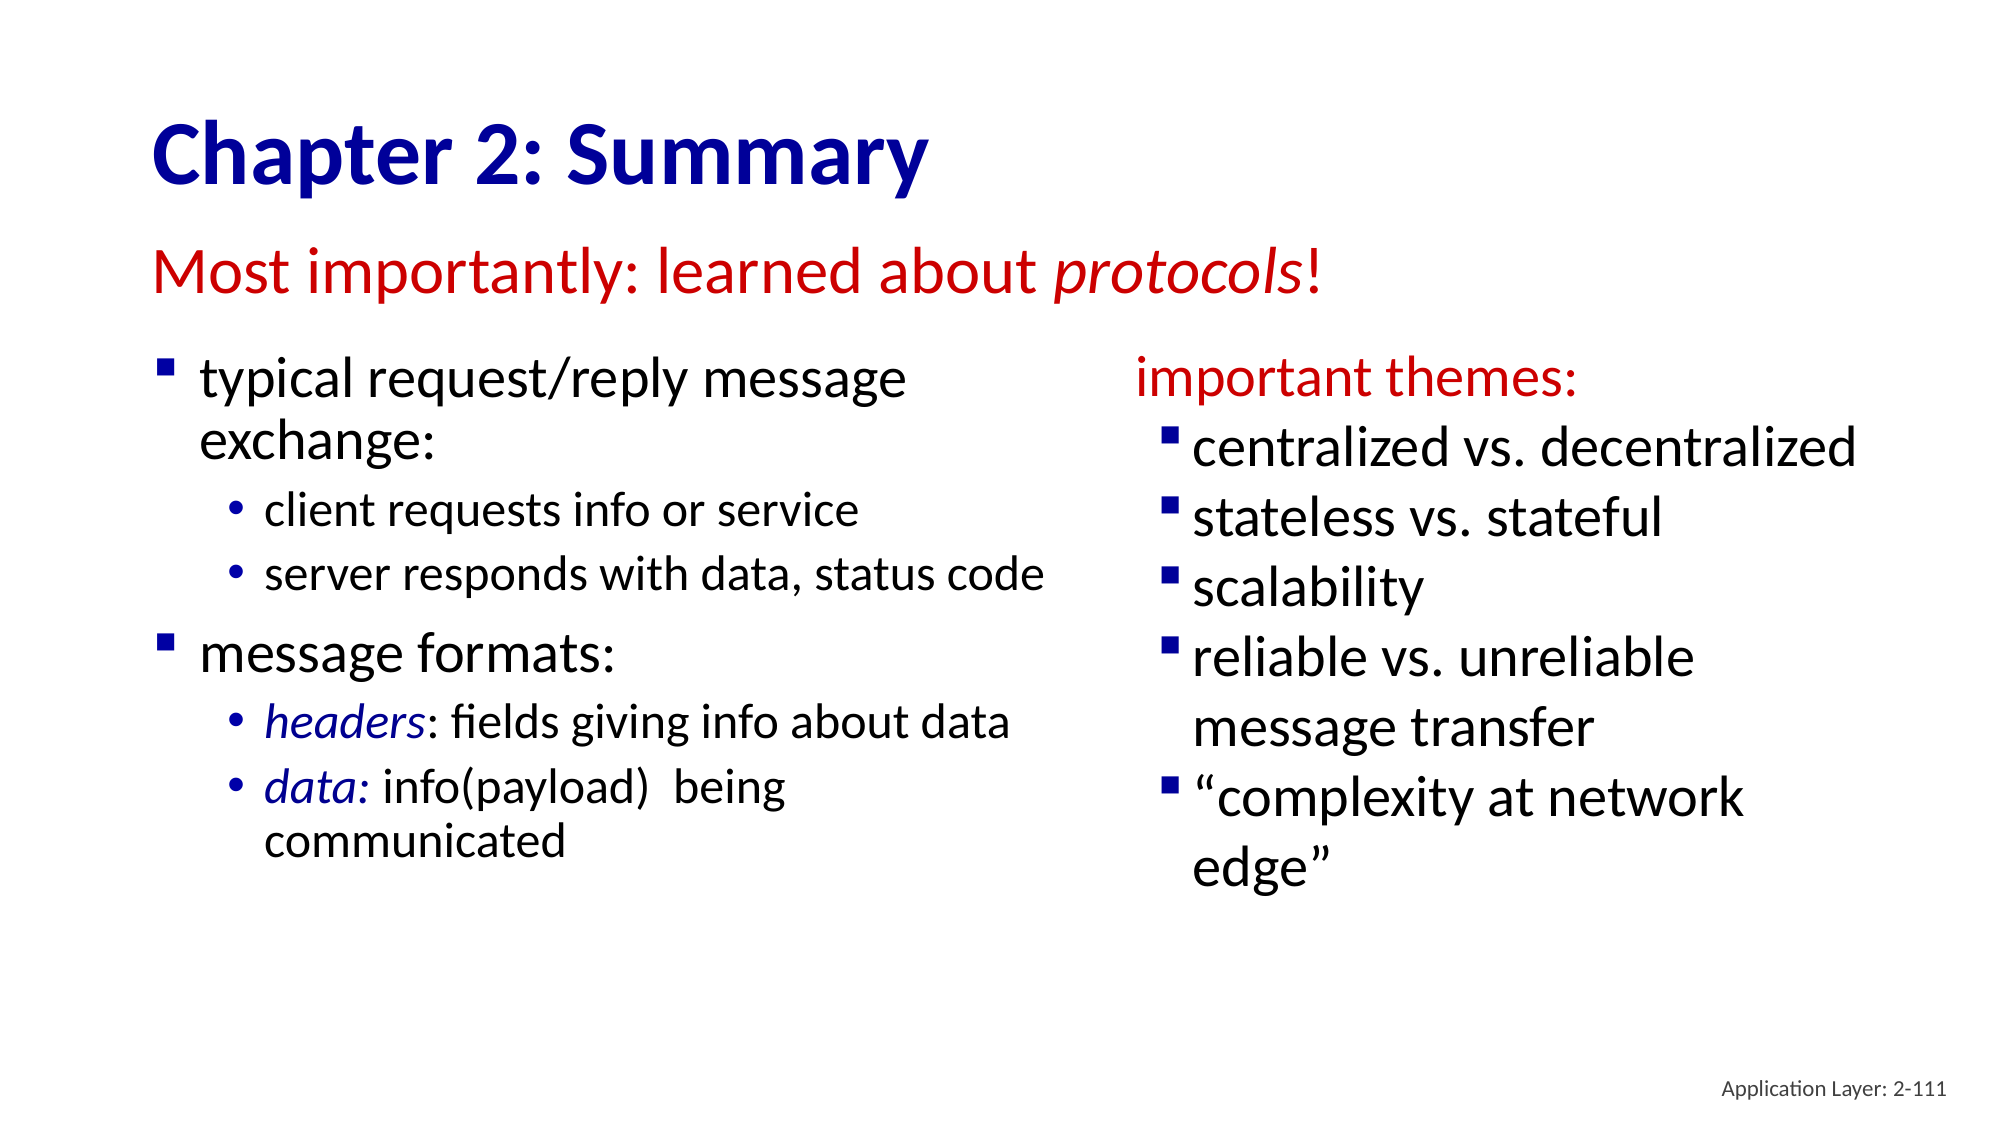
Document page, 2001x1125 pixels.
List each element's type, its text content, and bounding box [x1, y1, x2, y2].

title Chapter 2: Summary [137, 74, 1863, 221]
text_box important themes: centralized vs. decentralized stateless vs. stateful scalability reliable vs. unreliable message transfer “complexity at network edge” [1120, 330, 1885, 934]
list typical request/reply message exchange: client requests info or service server responds with data, status code message formats: headers: fields giving info about data data: info(payload) being communicated [137, 339, 1072, 1054]
text_box Most importantly: learned about protocols! [115, 228, 1791, 340]
slide_number Application Layer: 2-111 [1512, 1056, 1963, 1117]
